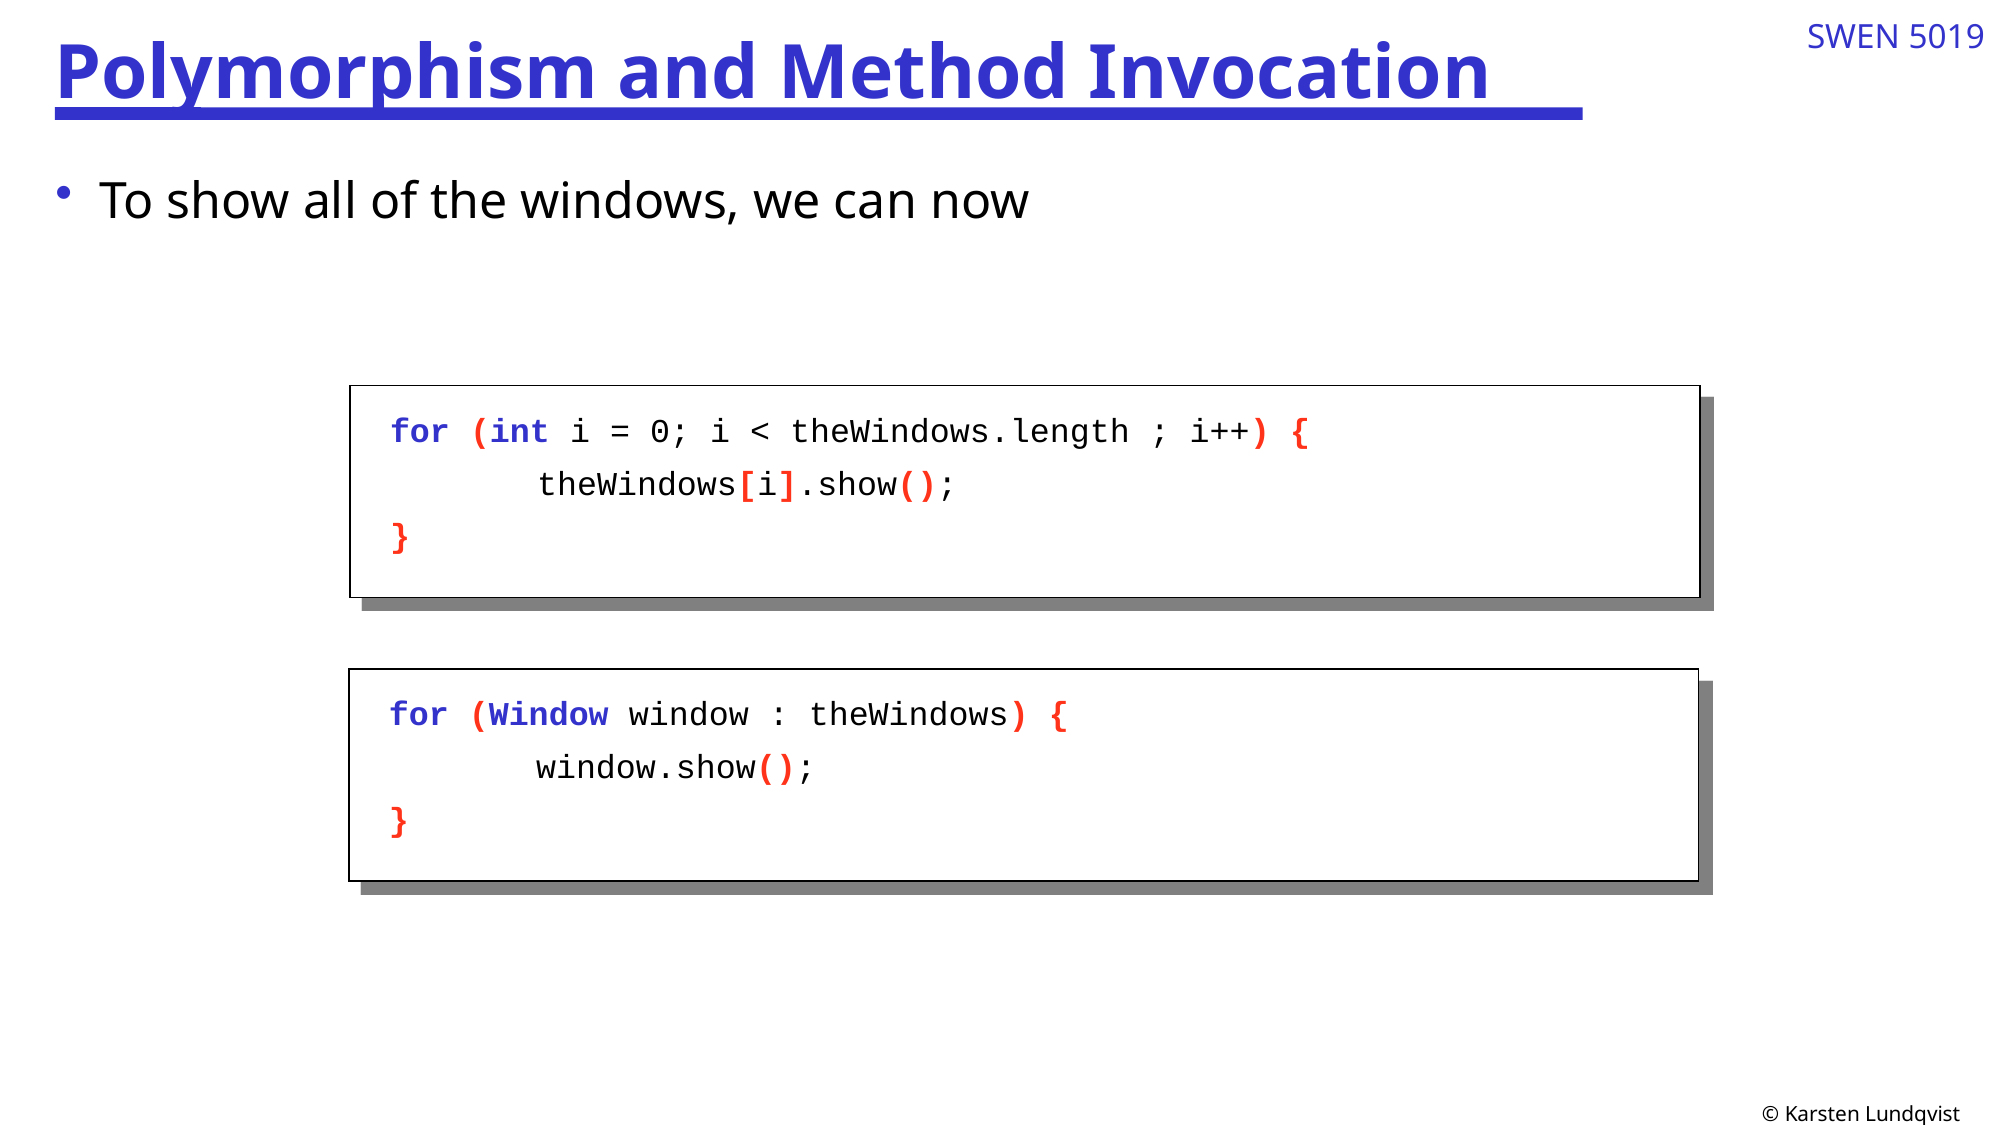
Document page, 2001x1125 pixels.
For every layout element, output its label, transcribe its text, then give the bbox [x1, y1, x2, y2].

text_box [349, 385, 1701, 598]
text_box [348, 668, 1699, 882]
list To show all of the windows, we can now [40, 160, 1960, 1125]
title Polymorphism and Method Invocation [38, 0, 1807, 138]
slide_number 9 [1497, 0, 2000, 76]
